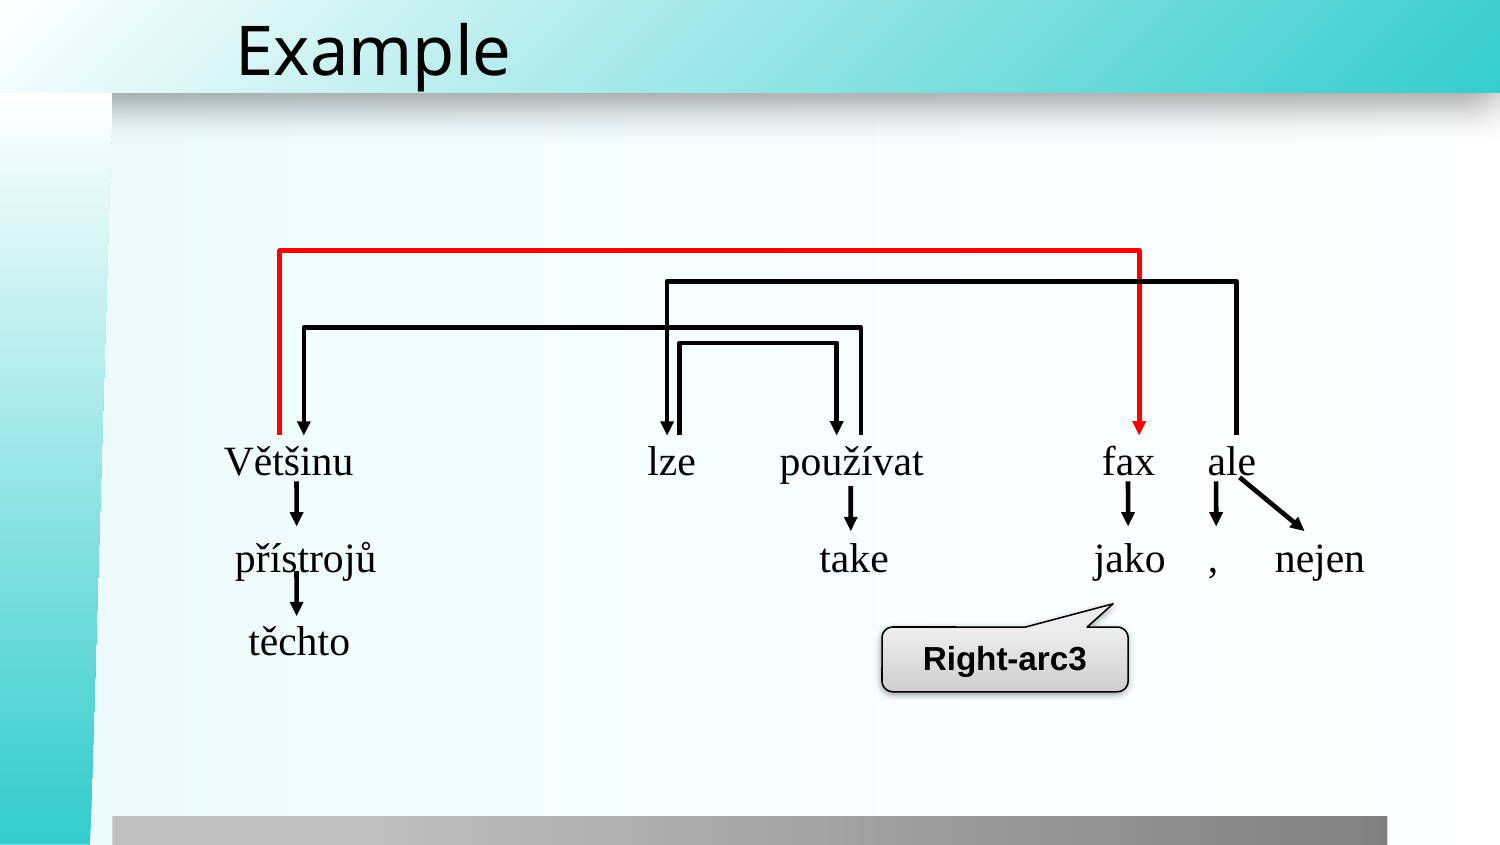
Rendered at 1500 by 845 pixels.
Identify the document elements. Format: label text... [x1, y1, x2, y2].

text_box Right-arc3 [881, 603, 1129, 693]
text_box take [775, 530, 933, 581]
text_box [844, 488, 858, 531]
text_box [660, 281, 1237, 433]
text_box Většinu lze používat fax ale [220, 433, 1261, 479]
text_box [1121, 483, 1135, 527]
text_box [1209, 483, 1223, 527]
text_box jako , [1077, 530, 1236, 581]
text_box nejen [1241, 530, 1399, 581]
text_box [290, 483, 303, 527]
text_box [1241, 478, 1305, 531]
text_box [290, 573, 303, 616]
text_box těchto [233, 606, 379, 672]
text_box přístrojů [227, 530, 385, 581]
text_box [279, 250, 1140, 433]
title Example [220, 1, 1456, 95]
